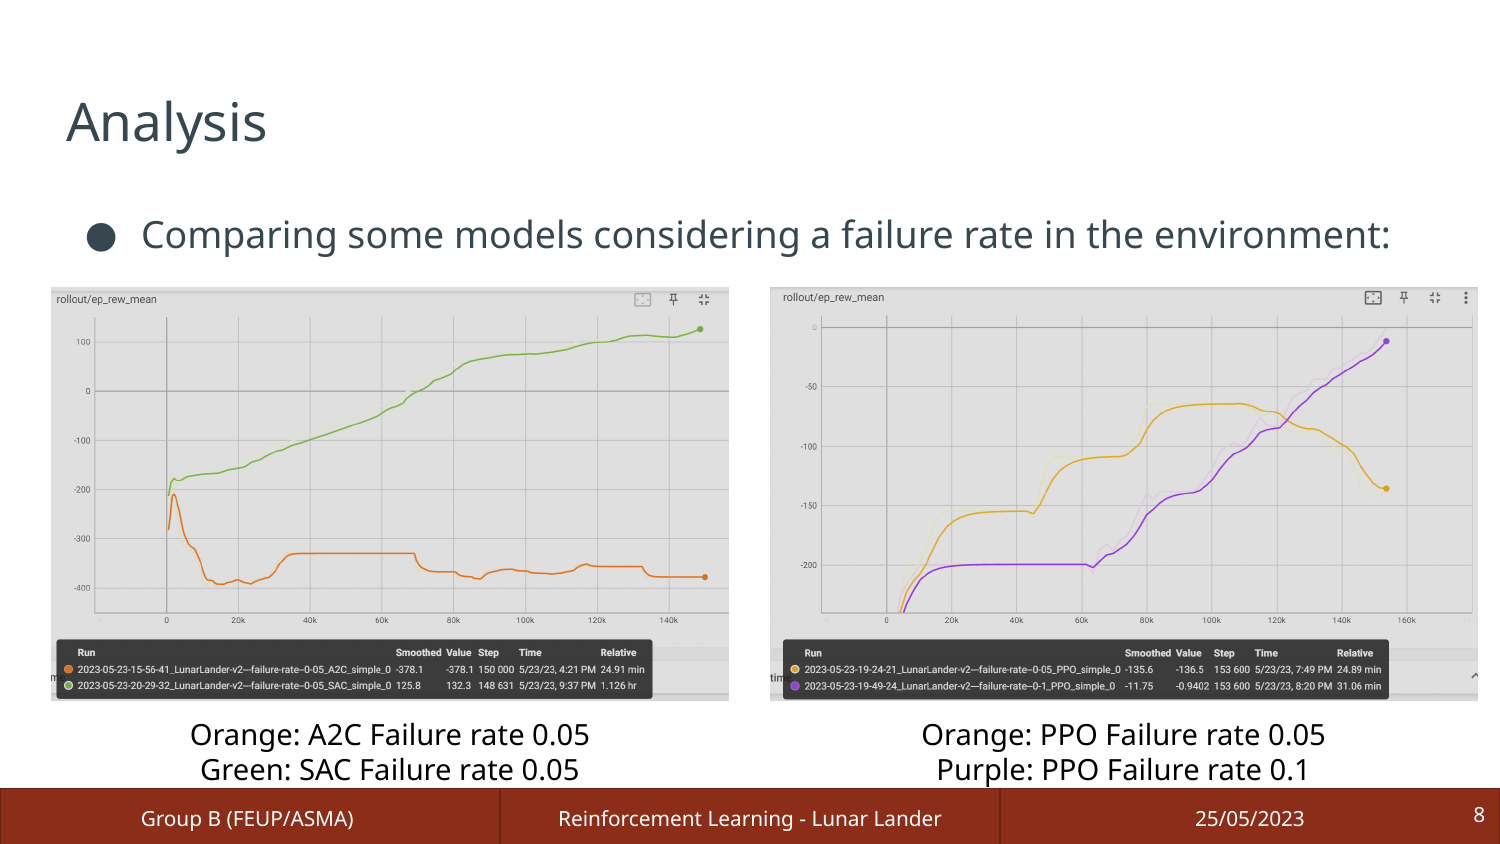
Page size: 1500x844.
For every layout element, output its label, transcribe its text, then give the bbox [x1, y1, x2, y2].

slide_number ‹#› [1410, 783, 1500, 844]
picture [50, 287, 730, 702]
list Comparing some models considering a failure rate in the environment: [51, 189, 1449, 750]
text_box Orange: PPO Failure rate 0.05 Purple: PPO Failure rate 0.1 [837, 710, 1411, 801]
title Analysis [51, 72, 1449, 167]
picture [770, 287, 1478, 702]
text_box Orange: A2C Failure rate 0.05 Green: SAC Failure rate 0.05 [103, 710, 677, 801]
